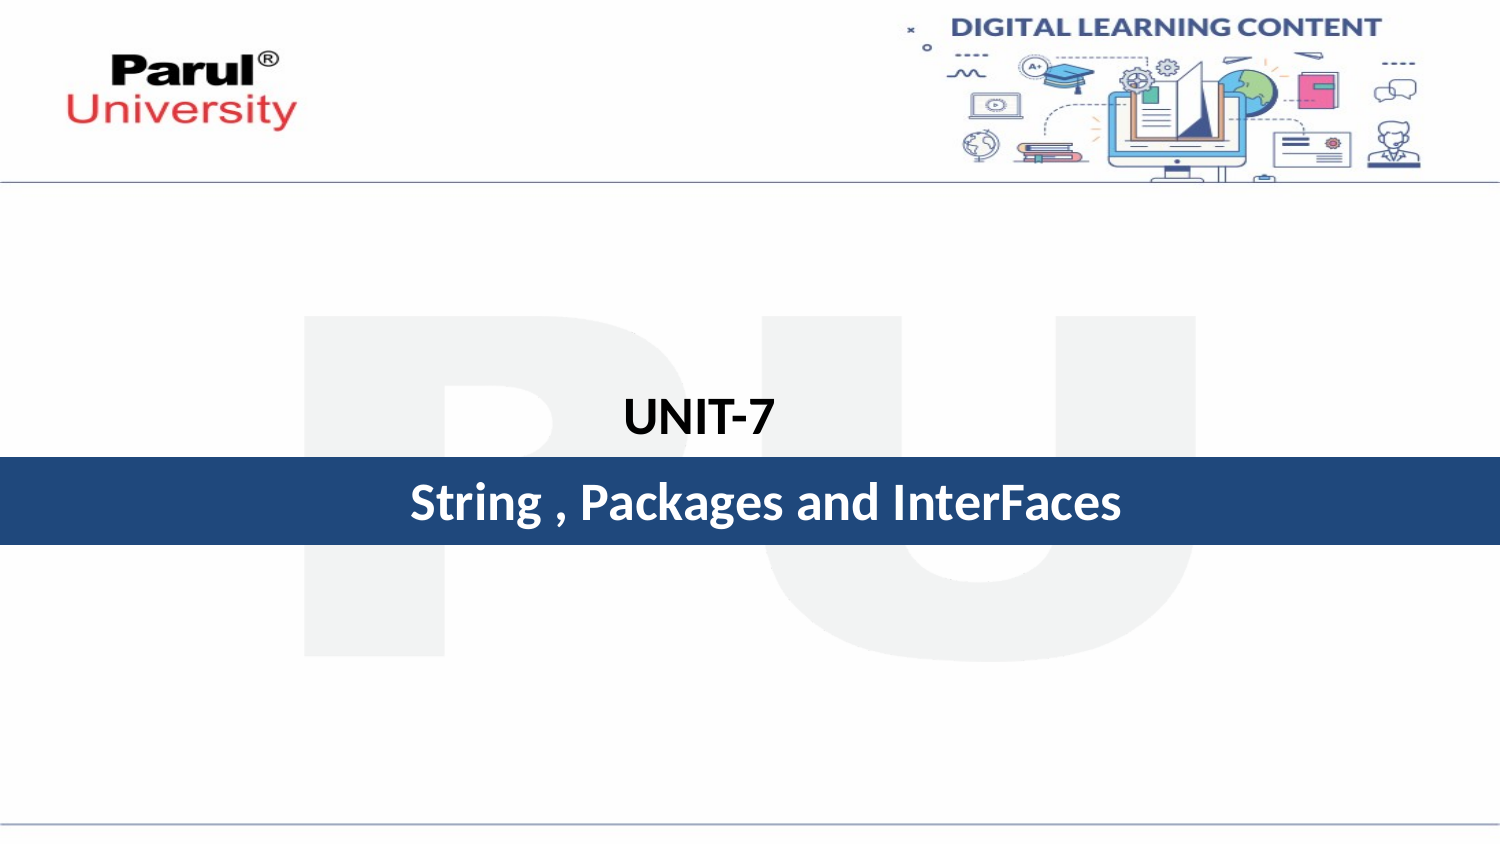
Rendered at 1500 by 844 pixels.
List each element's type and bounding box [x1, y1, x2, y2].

text_box [0, 0, 1500, 844]
